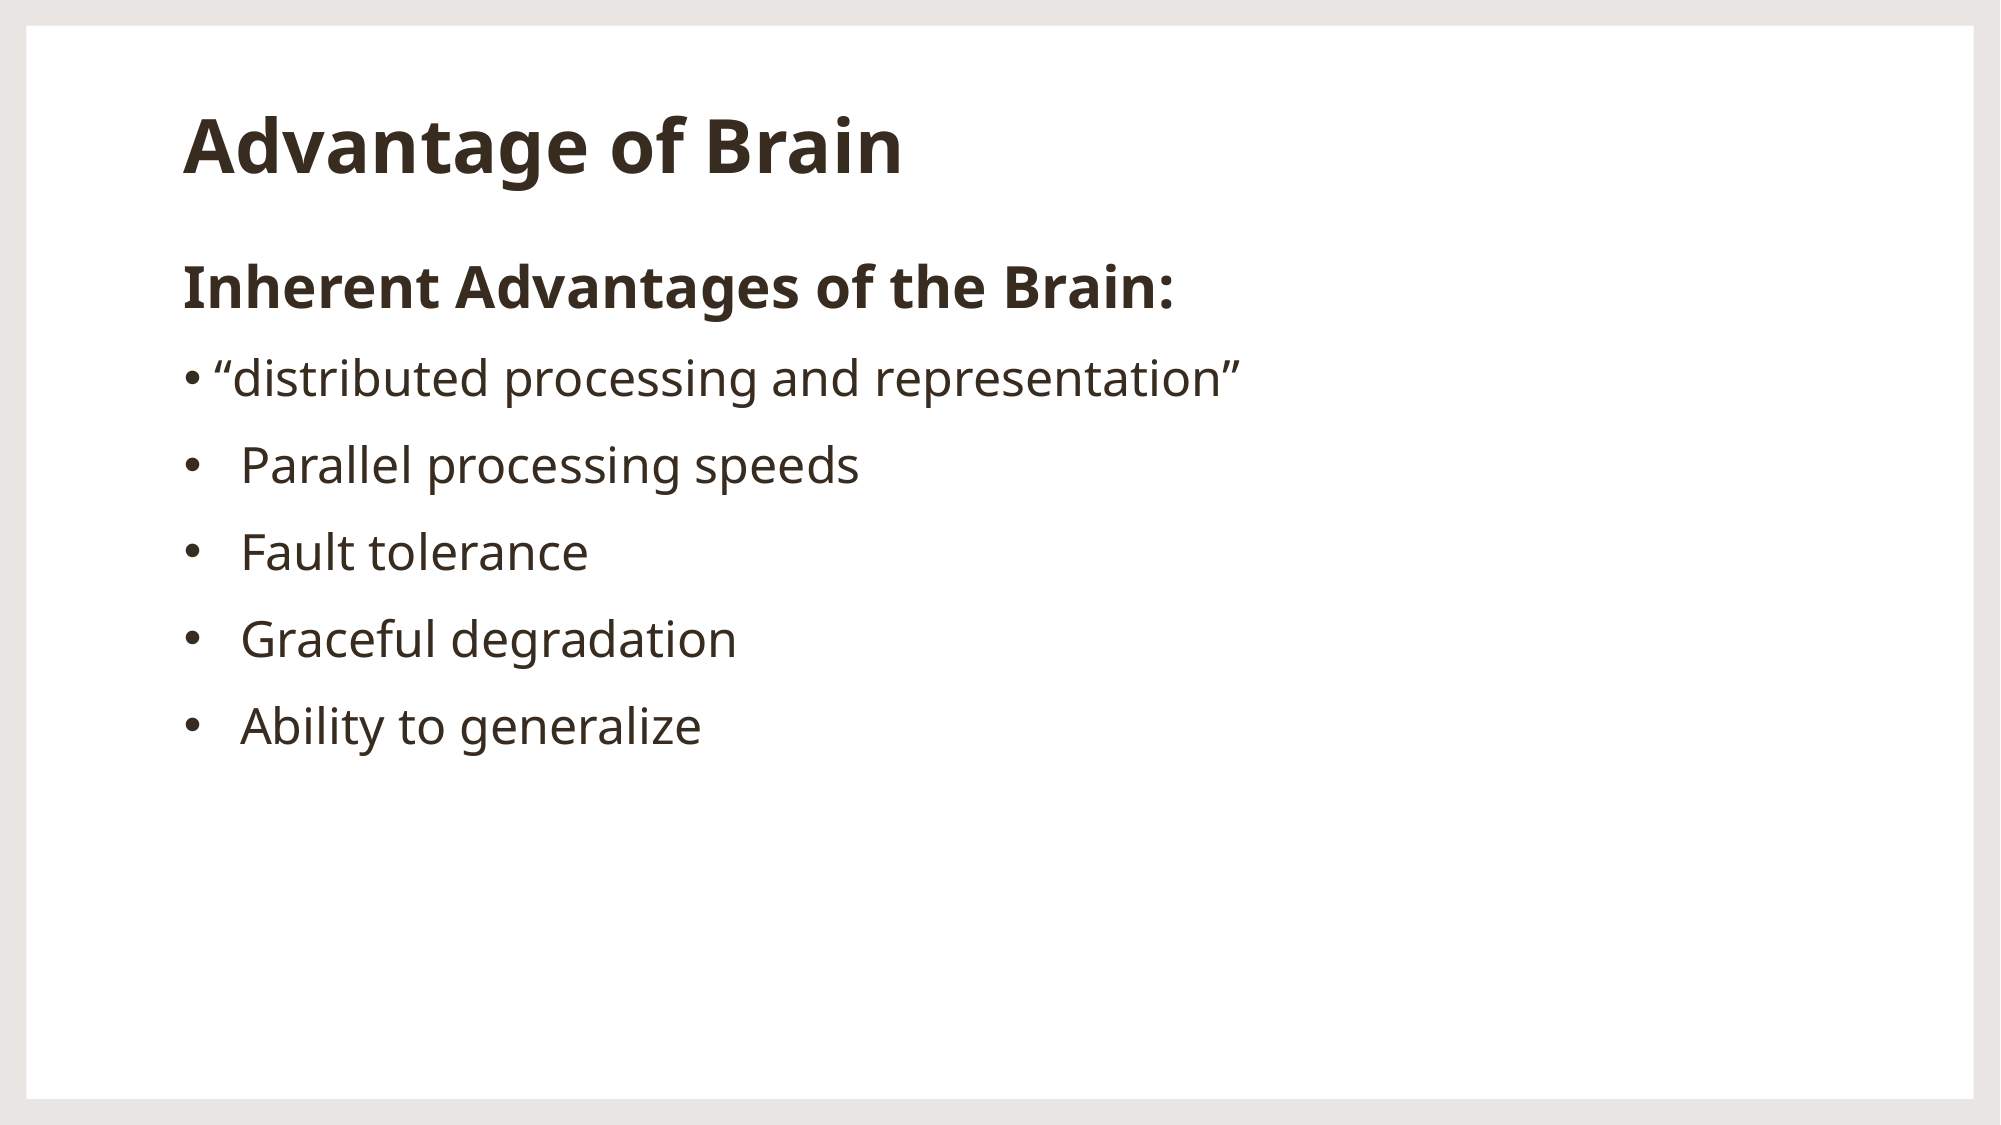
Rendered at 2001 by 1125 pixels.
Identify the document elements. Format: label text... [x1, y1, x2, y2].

list Inherent Advantages of the Brain: “distributed processing and representation” Parallel processing speeds Fault tolerance Graceful degradation Ability to generalize [168, 235, 1931, 1051]
title Advantage of Brain [168, 73, 1832, 197]
